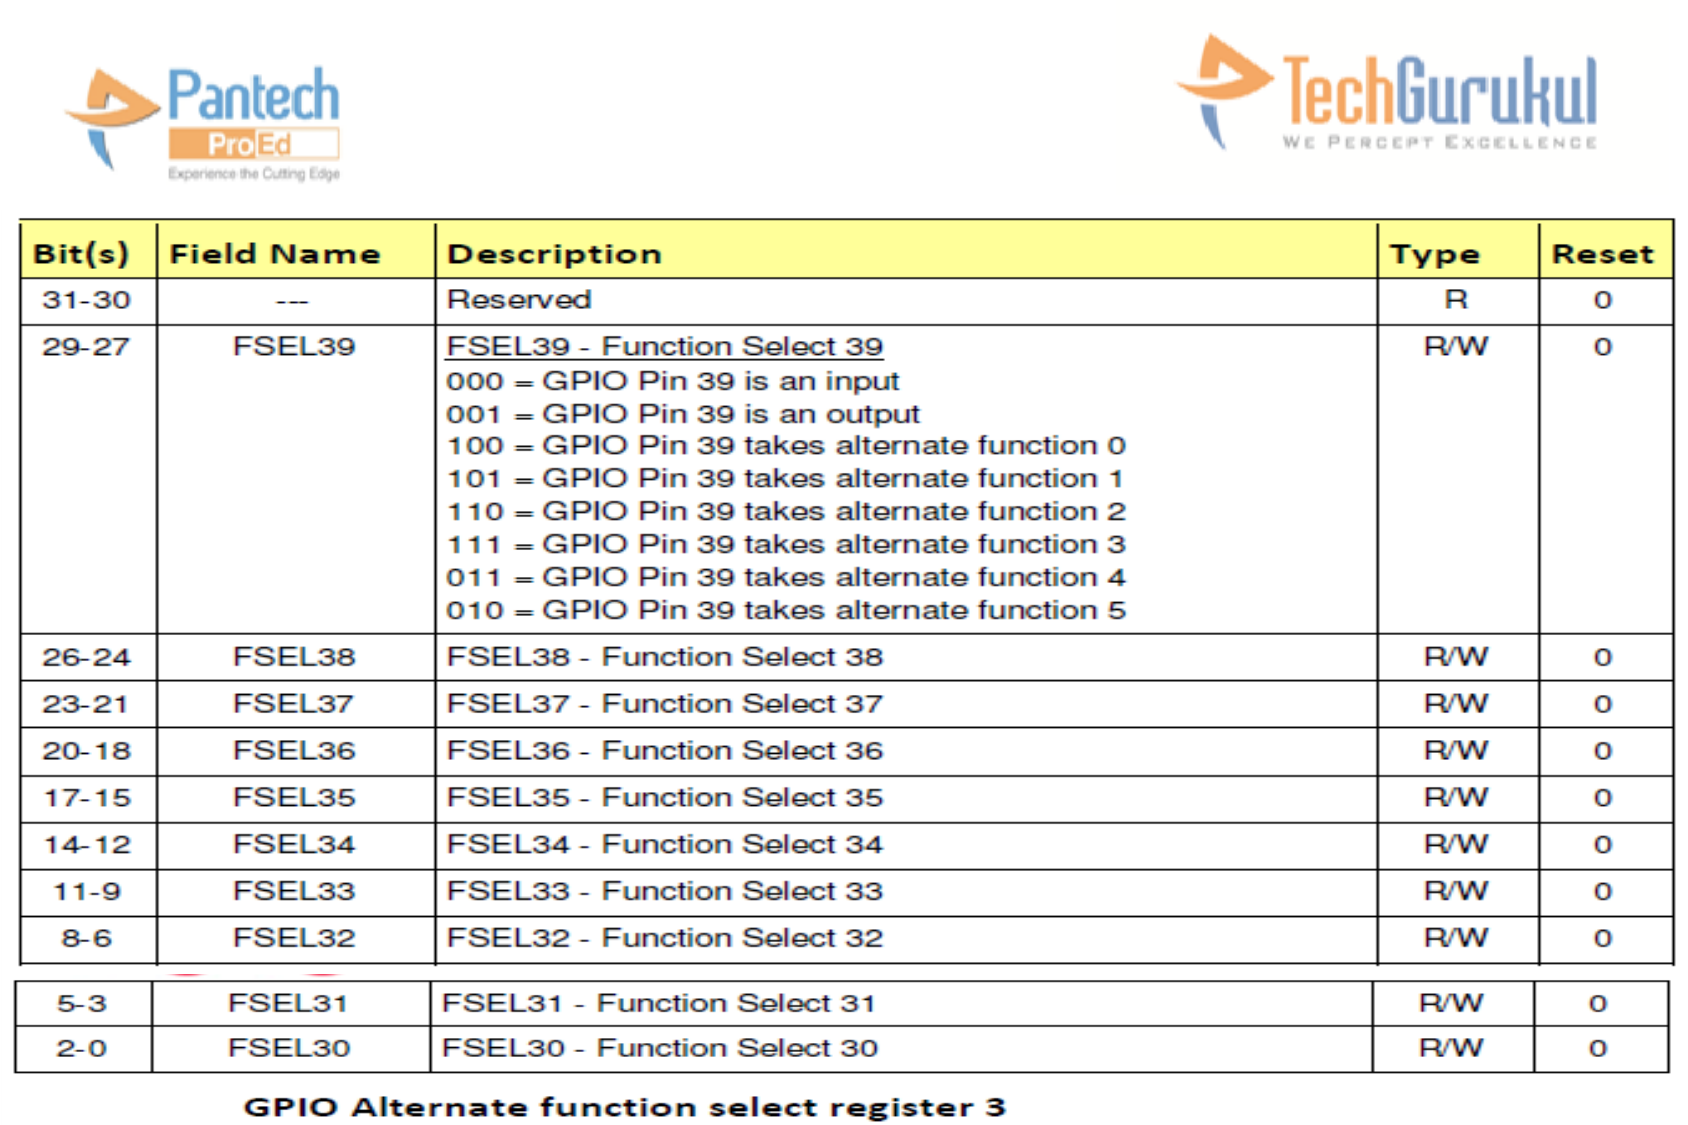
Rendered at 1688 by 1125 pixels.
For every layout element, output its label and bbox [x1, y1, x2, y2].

picture [0, 210, 1688, 1125]
